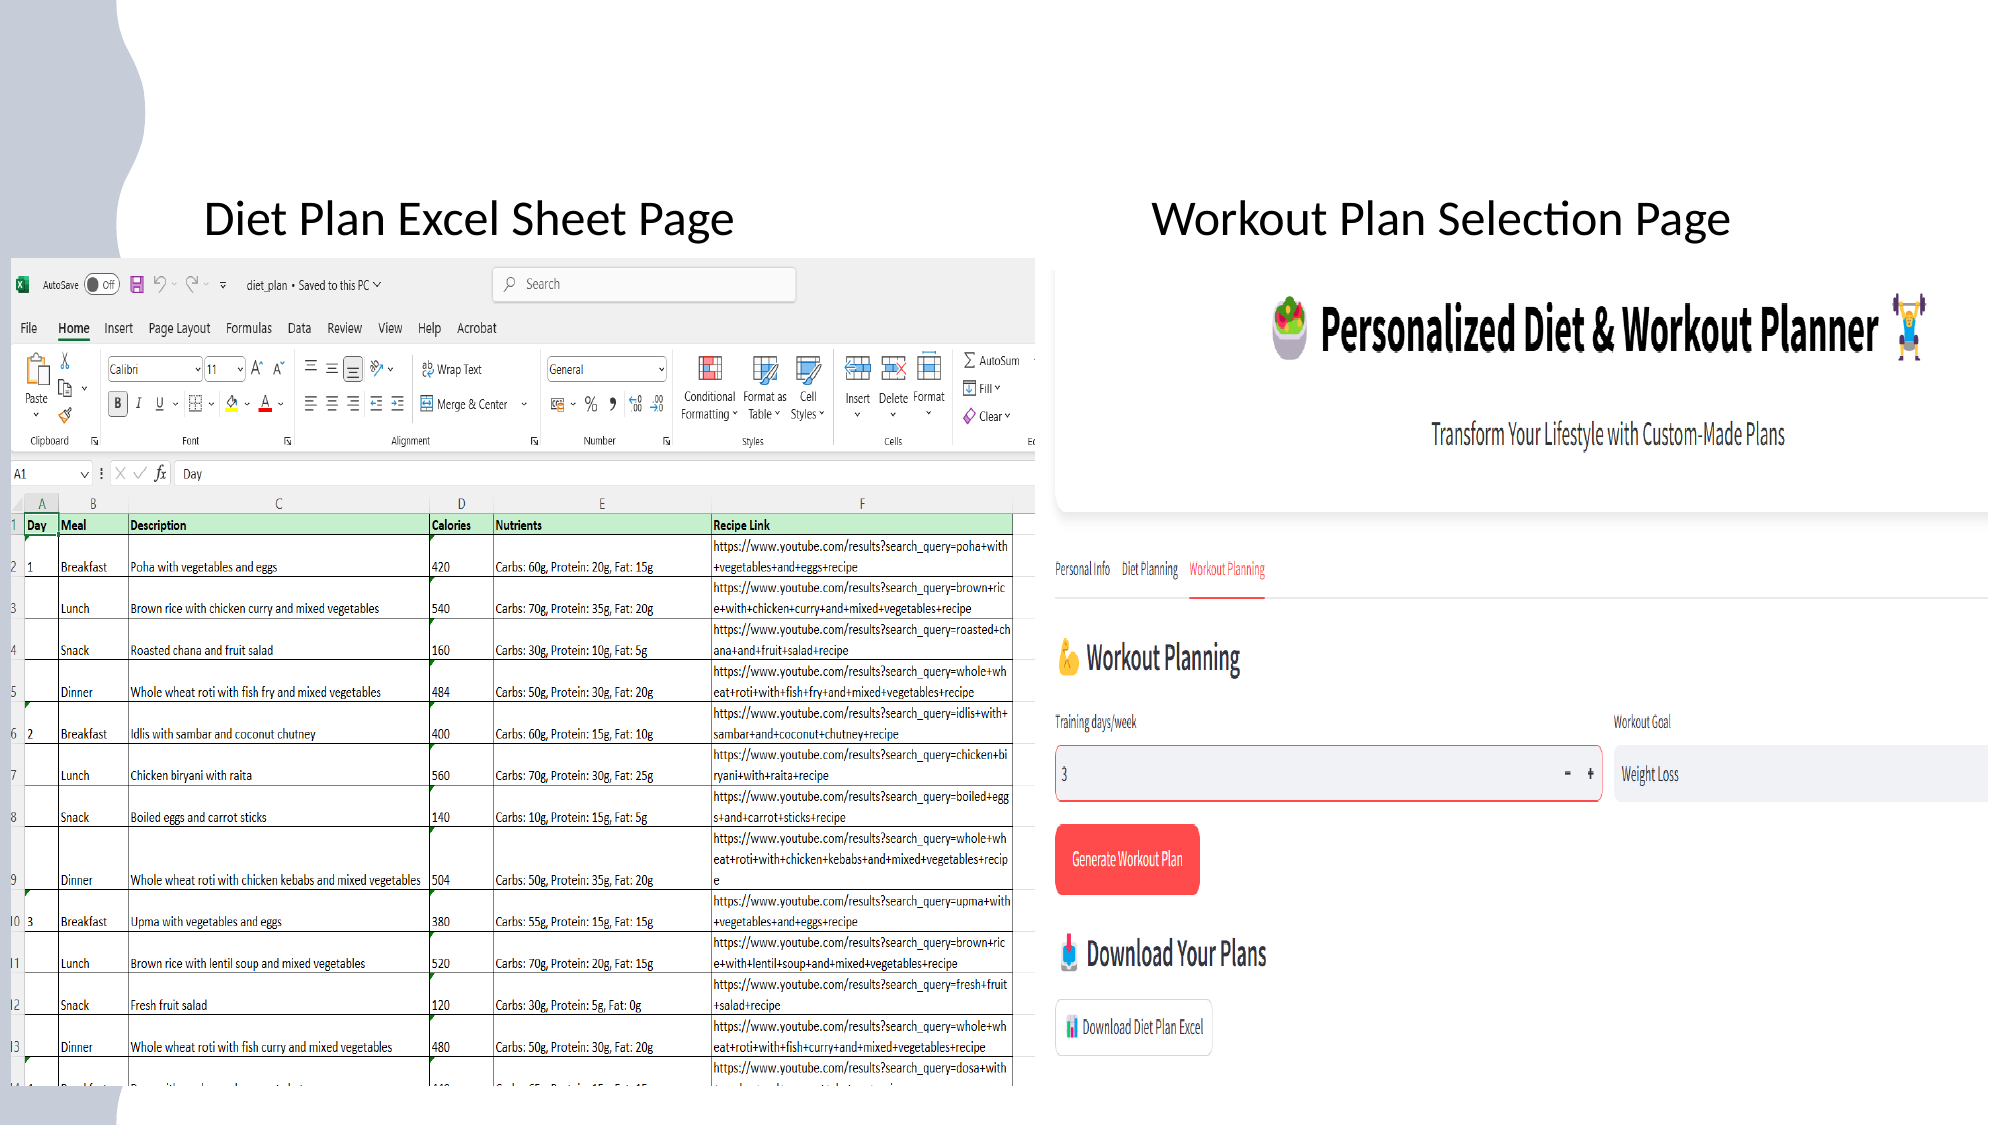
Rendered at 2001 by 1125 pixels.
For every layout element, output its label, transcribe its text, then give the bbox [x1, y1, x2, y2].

text_box Diet Plan Excel Sheet Page Workout Plan Selection Page [146, 174, 1768, 253]
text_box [0, 0, 146, 1125]
picture [11, 219, 1988, 1086]
